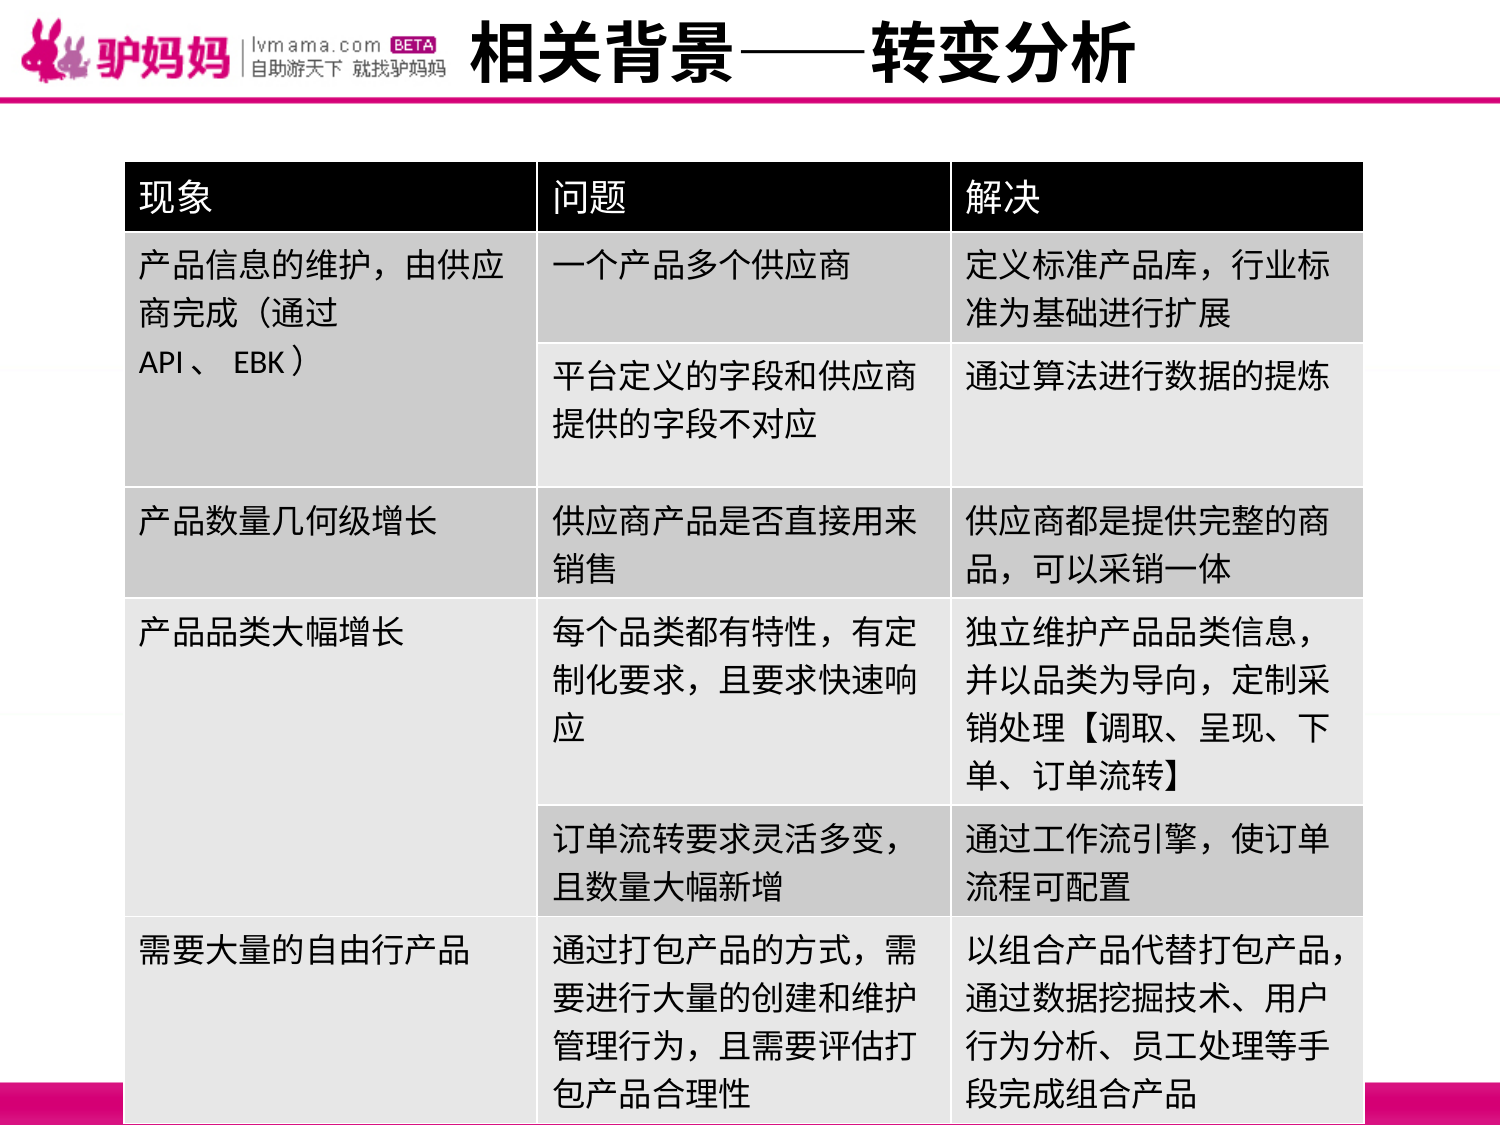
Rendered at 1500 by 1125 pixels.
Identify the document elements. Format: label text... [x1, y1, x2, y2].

table_cell 独立维护产品品类信息，并以品类为导向，定制采销处理【调取、呈现、下单、订单流转】 [952, 599, 1363, 804]
table_cell 产品品类大幅增长 [125, 599, 536, 916]
table_cell 一个产品多个供应商 [538, 233, 950, 342]
table_cell 每个品类都有特性，有定制化要求，且要求快速响应 [538, 599, 950, 804]
picture [0, 0, 1500, 1125]
table_cell 通过工作流引擎，使订单流程可配置 [952, 806, 1363, 916]
table_header 解决 [952, 162, 1363, 231]
table_cell 产品信息的维护，由供应商完成（通过API、EBK） [125, 233, 536, 486]
table_cell 产品数量几何级增长 [125, 488, 536, 597]
table_cell 通过算法进行数据的提炼 [952, 344, 1363, 486]
table_cell 需要大量的自由行产品 [125, 917, 536, 1123]
table_cell 以组合产品代替打包产品，通过数据挖掘技术、用户行为分析、员工处理等手段完成组合产品 [952, 917, 1363, 1123]
table_cell 供应商产品是否直接用来销售 [538, 488, 950, 597]
table_cell 订单流转要求灵活多变，且数量大幅新增 [538, 806, 950, 916]
table_cell 供应商都是提供完整的商品，可以采销一体 [952, 488, 1363, 597]
table_header 问题 [538, 162, 950, 231]
table_header 现象 [125, 162, 536, 231]
title 相关背景——转变分析 [454, 0, 1500, 102]
table_cell 平台定义的字段和供应商提供的字段不对应 [538, 344, 950, 486]
table_cell 通过打包产品的方式，需要进行大量的创建和维护管理行为，且需要评估打包产品合理性 [538, 917, 950, 1123]
table_cell 定义标准产品库，行业标准为基础进行扩展 [952, 233, 1363, 342]
